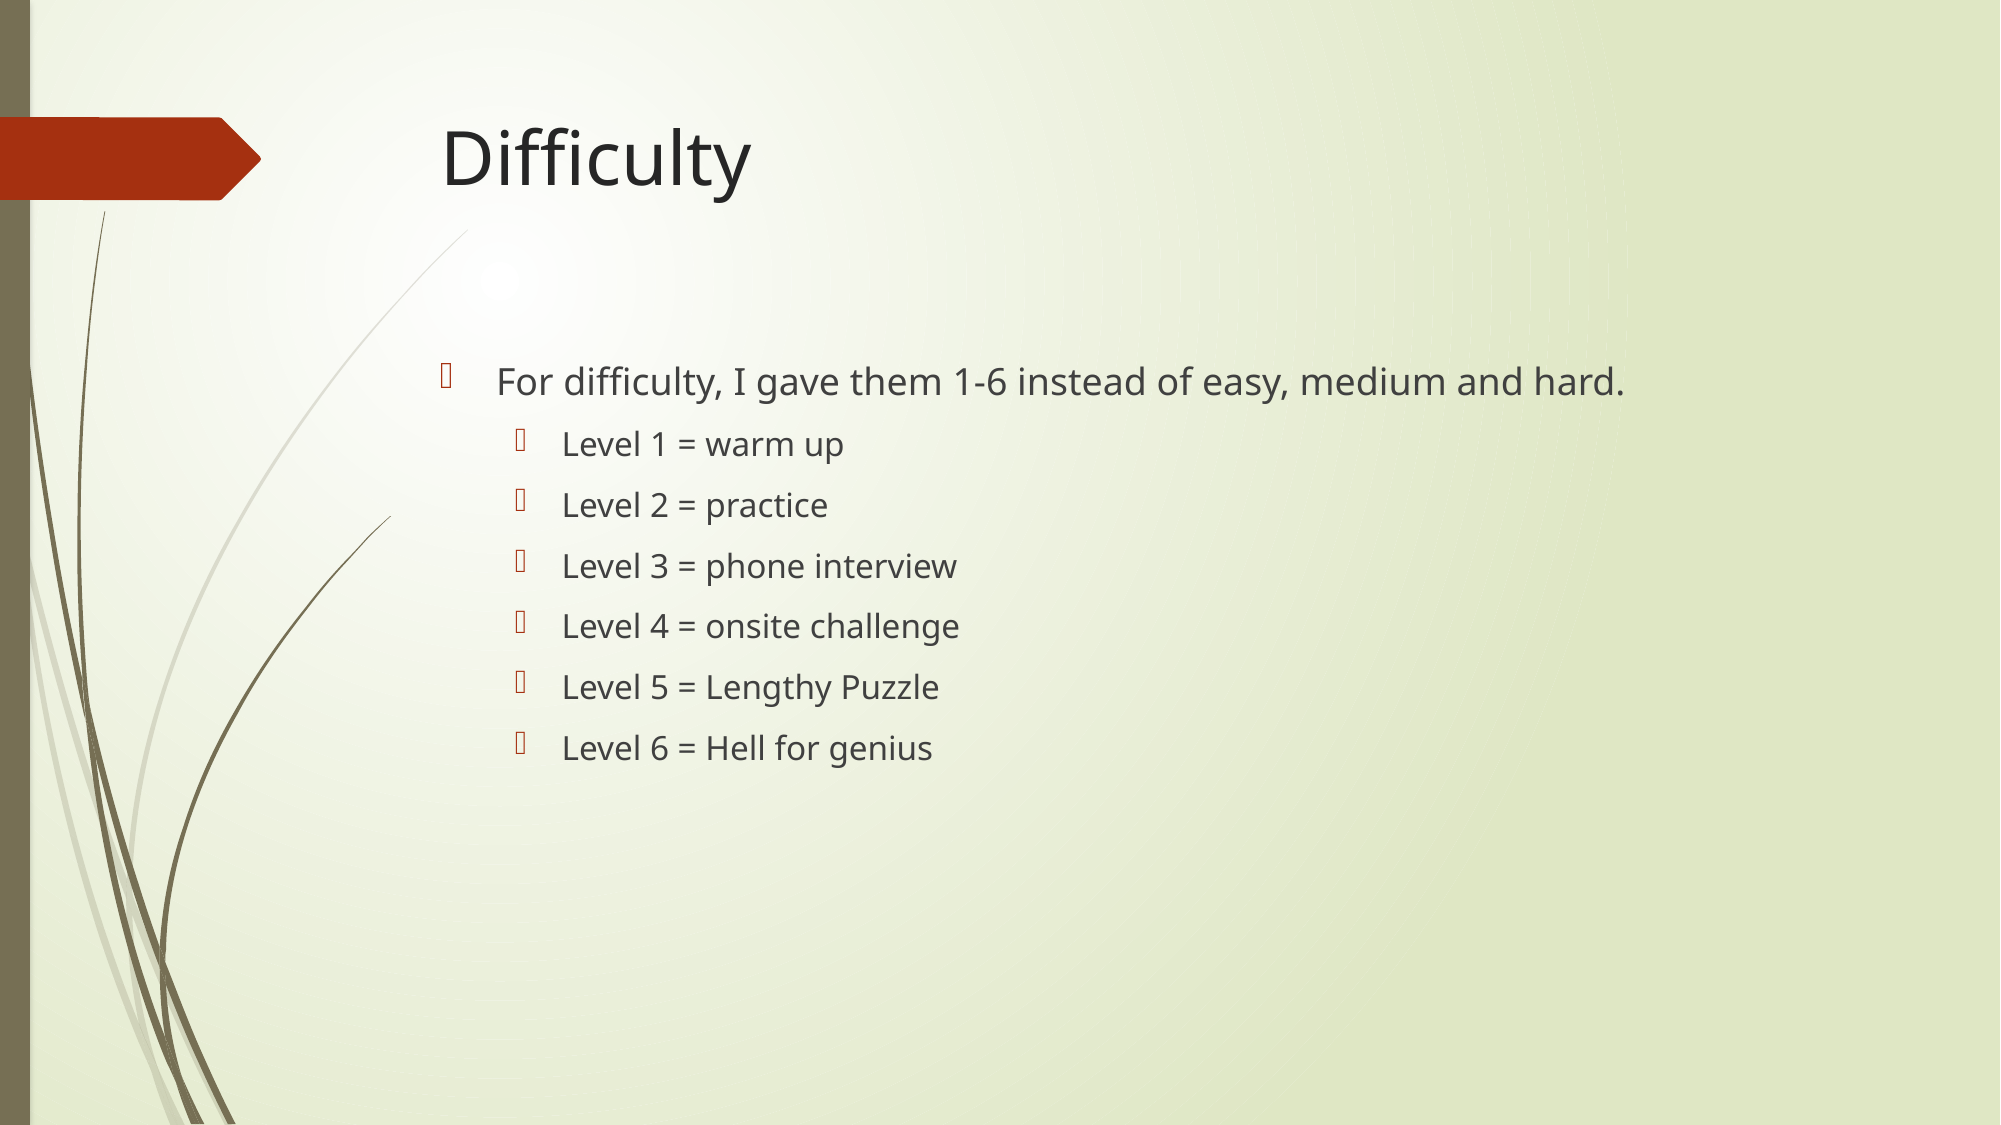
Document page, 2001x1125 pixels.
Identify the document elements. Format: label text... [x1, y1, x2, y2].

title Difficulty [425, 102, 1888, 313]
list For difficulty, I gave them 1-6 instead of easy, medium and hard. Level 1 = warm up Level 2 = practice Level 3 = phone interview Level 4 = onsite challenge Level 5 = Lengthy Puzzle Level 6 = Hell for genius [424, 350, 1888, 970]
